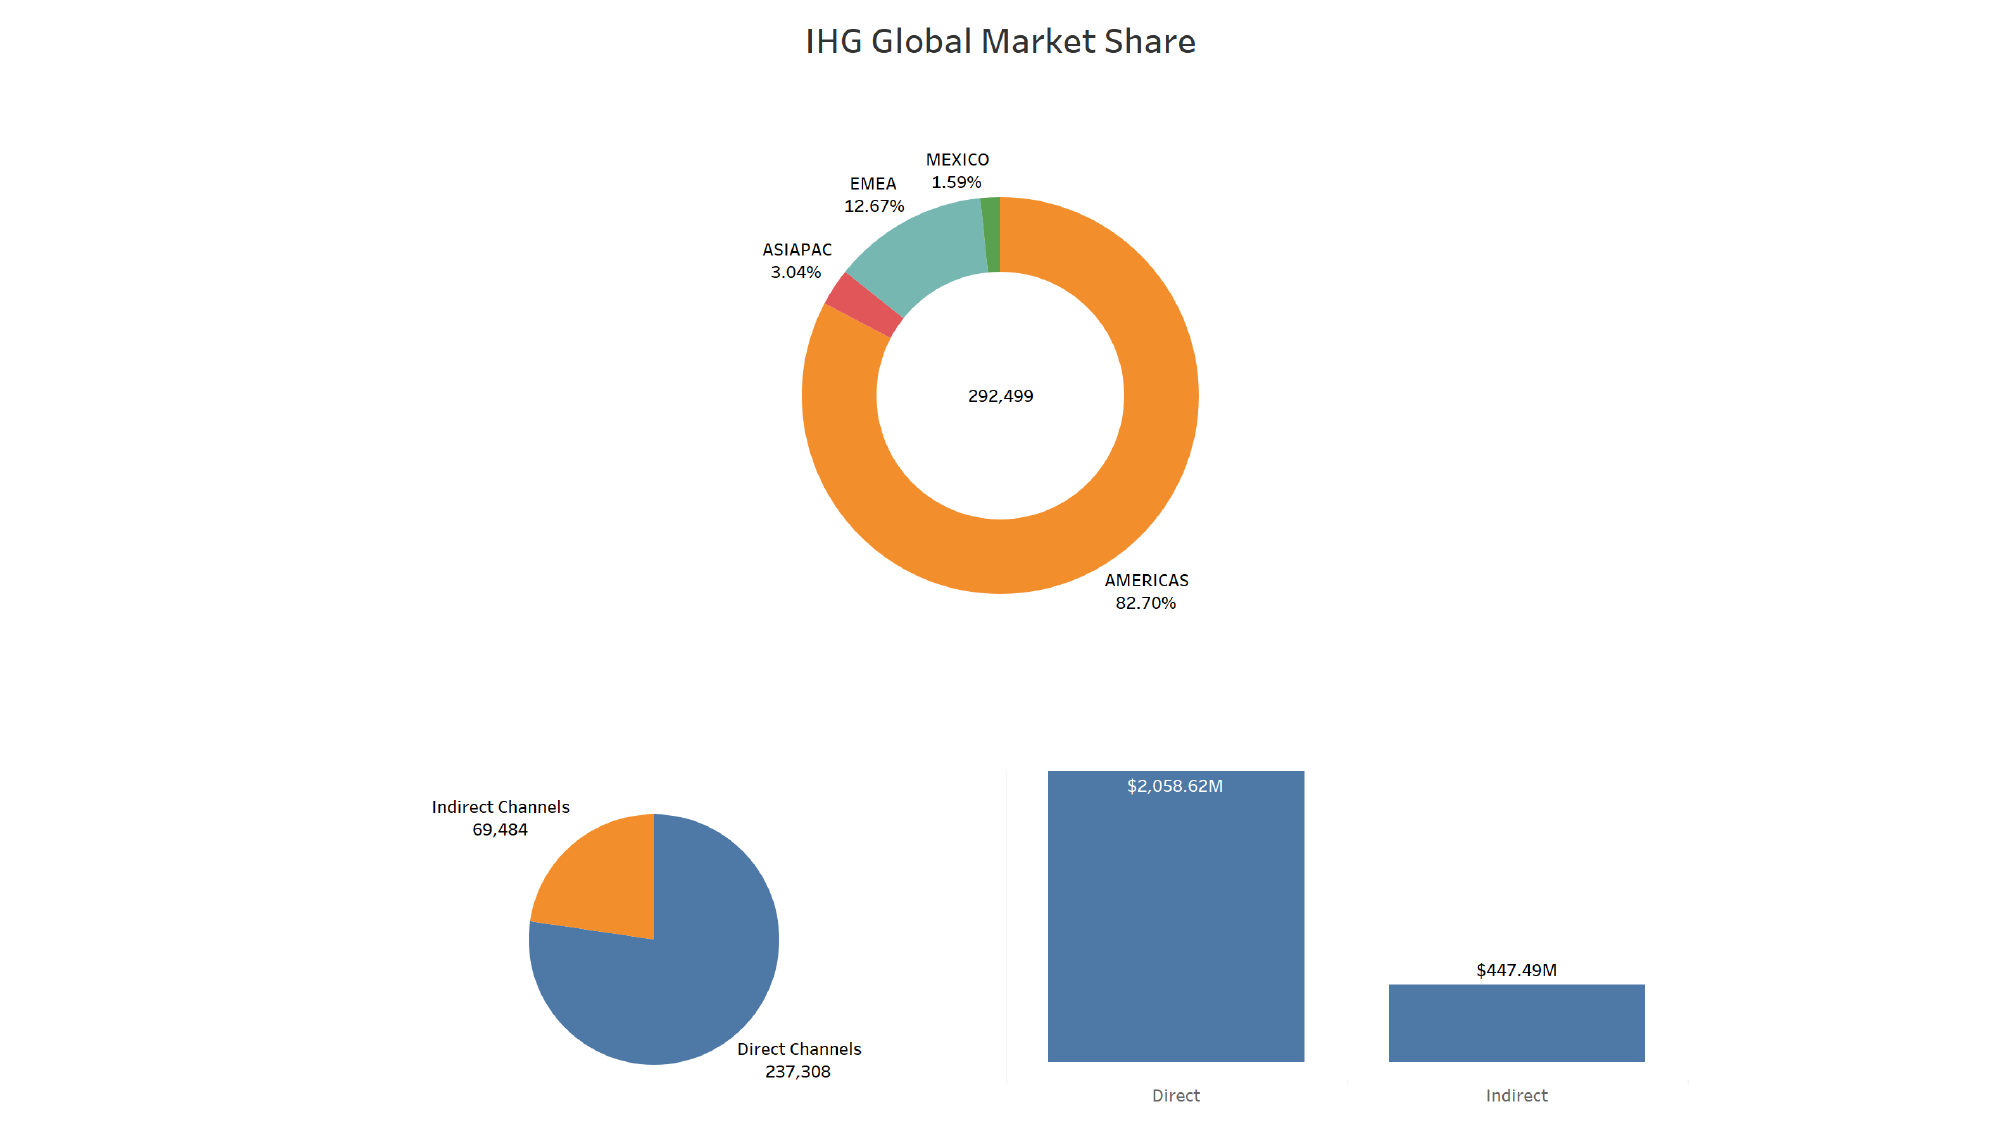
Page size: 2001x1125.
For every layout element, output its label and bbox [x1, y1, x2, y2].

picture [296, 0, 1704, 1125]
